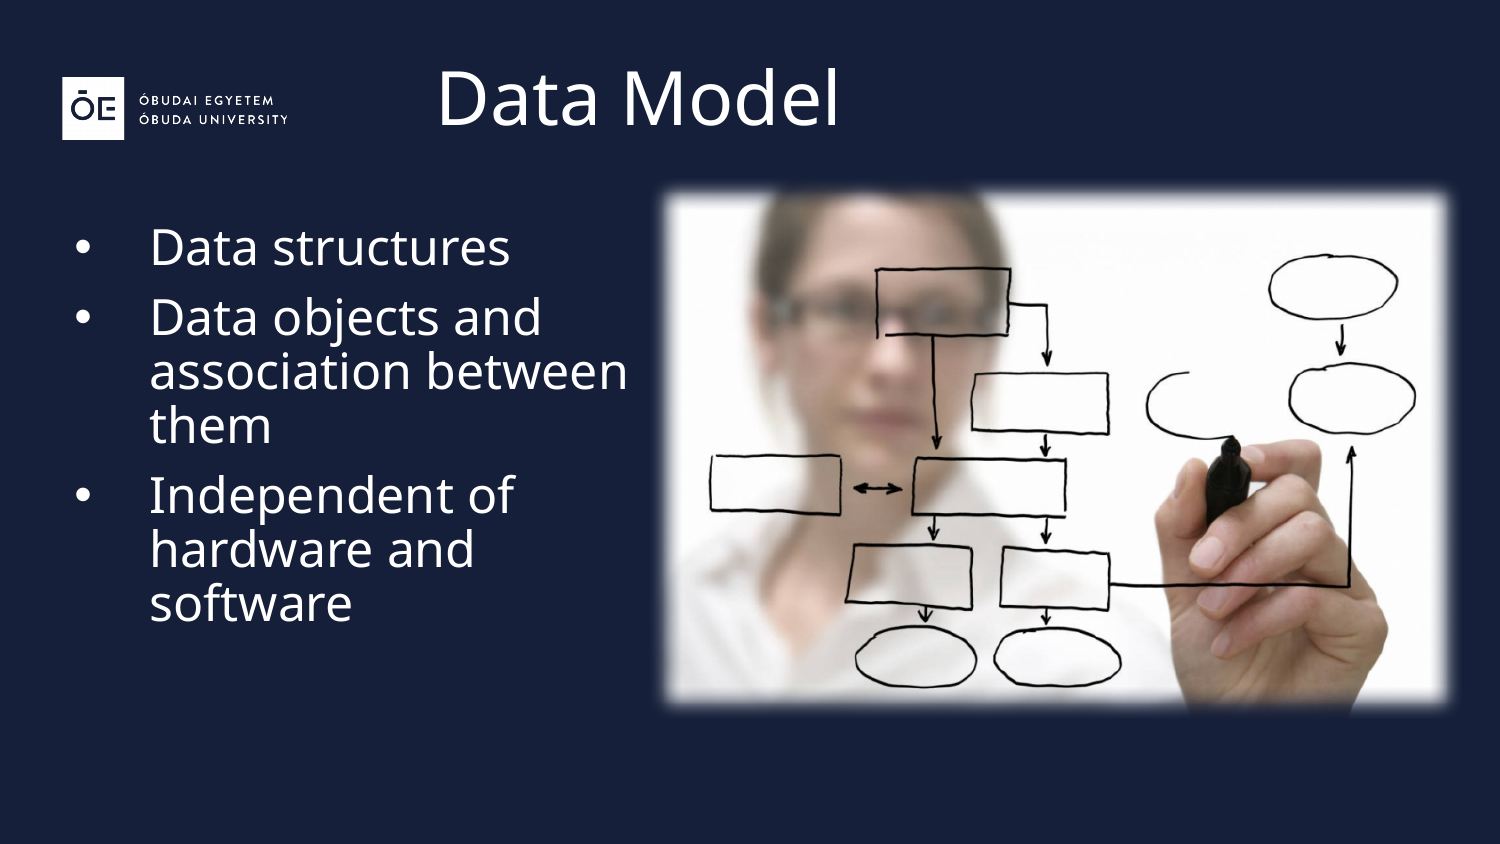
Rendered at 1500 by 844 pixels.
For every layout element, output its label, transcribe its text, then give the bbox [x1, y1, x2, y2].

list Data Model [420, 35, 1291, 150]
picture [648, 176, 1463, 720]
list Data structures Data objects and association between them Independent of hardware and software [59, 193, 649, 800]
